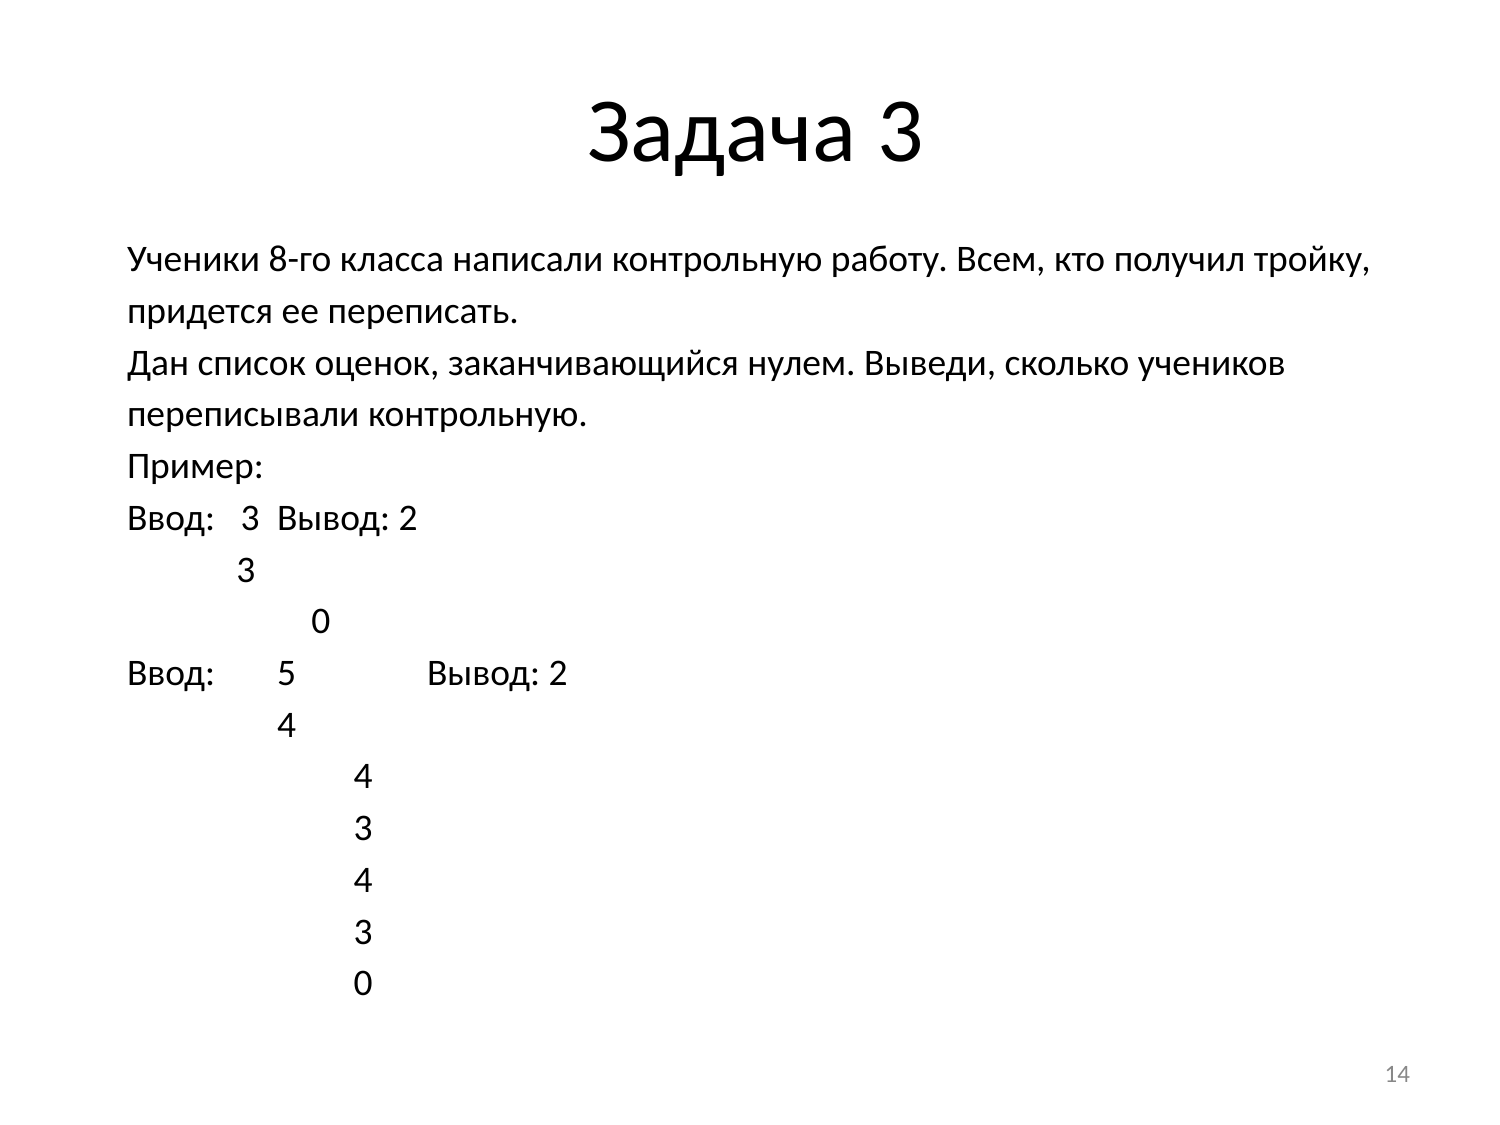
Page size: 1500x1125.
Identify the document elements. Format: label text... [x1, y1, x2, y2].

slide_number ‹#› [1074, 1042, 1425, 1103]
text_box Ученики 8-го класса написали контрольную работу. Всем, кто получил тройку, придется ее переписать. Дан список оценок, заканчивающийся нулем. Выведи, сколько учеников переписывали контрольную. Пример: Ввод: 3 Вывод: 2 3 0 Ввод: 5 Вывод: 2 4 4 3 4 3 0 [112, 219, 1459, 508]
title Задача 3 [41, 30, 1471, 219]
